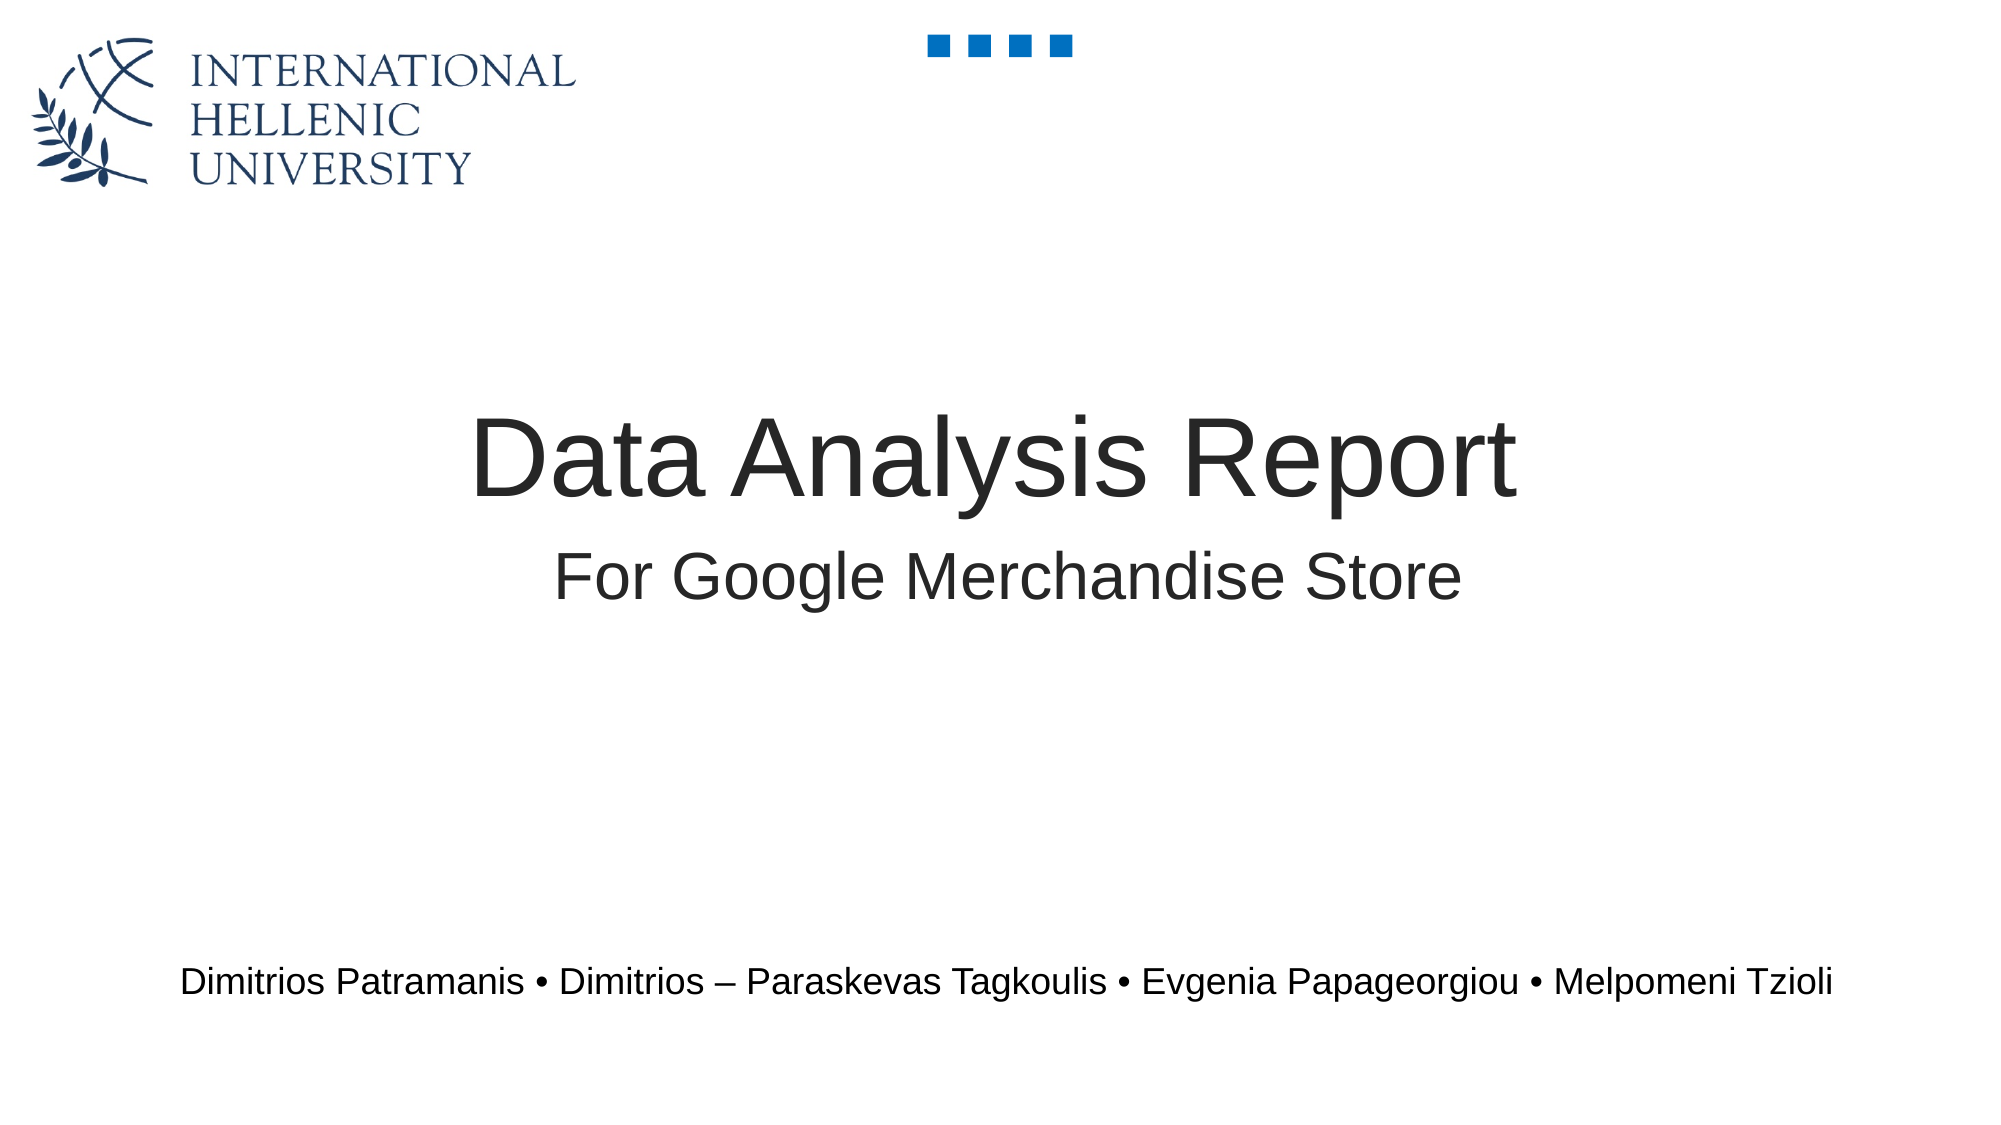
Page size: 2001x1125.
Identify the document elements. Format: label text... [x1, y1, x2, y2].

text_box Dimitrios Patramanis • Dimitrios – Paraskevas Tagkoulis • Evgenia Papageorgiou • Melpomeni Tzioli [165, 949, 2000, 1010]
picture [0, 12, 602, 213]
list Data Analysis Report For Google Merchandise Store [59, 518, 1959, 637]
